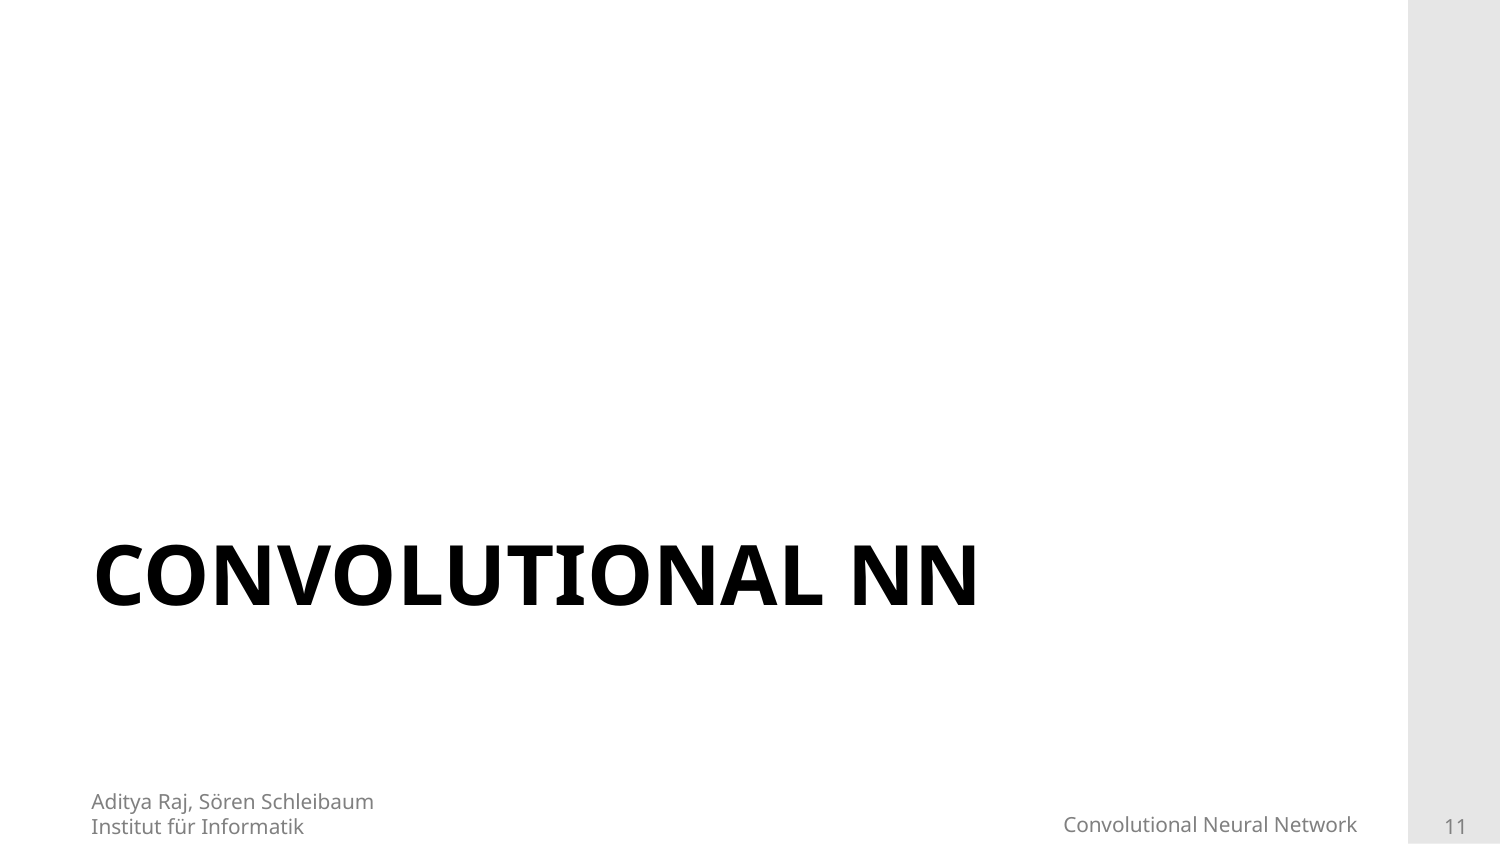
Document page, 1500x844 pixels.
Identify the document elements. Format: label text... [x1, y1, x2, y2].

title Convolutional NN [77, 514, 1353, 718]
